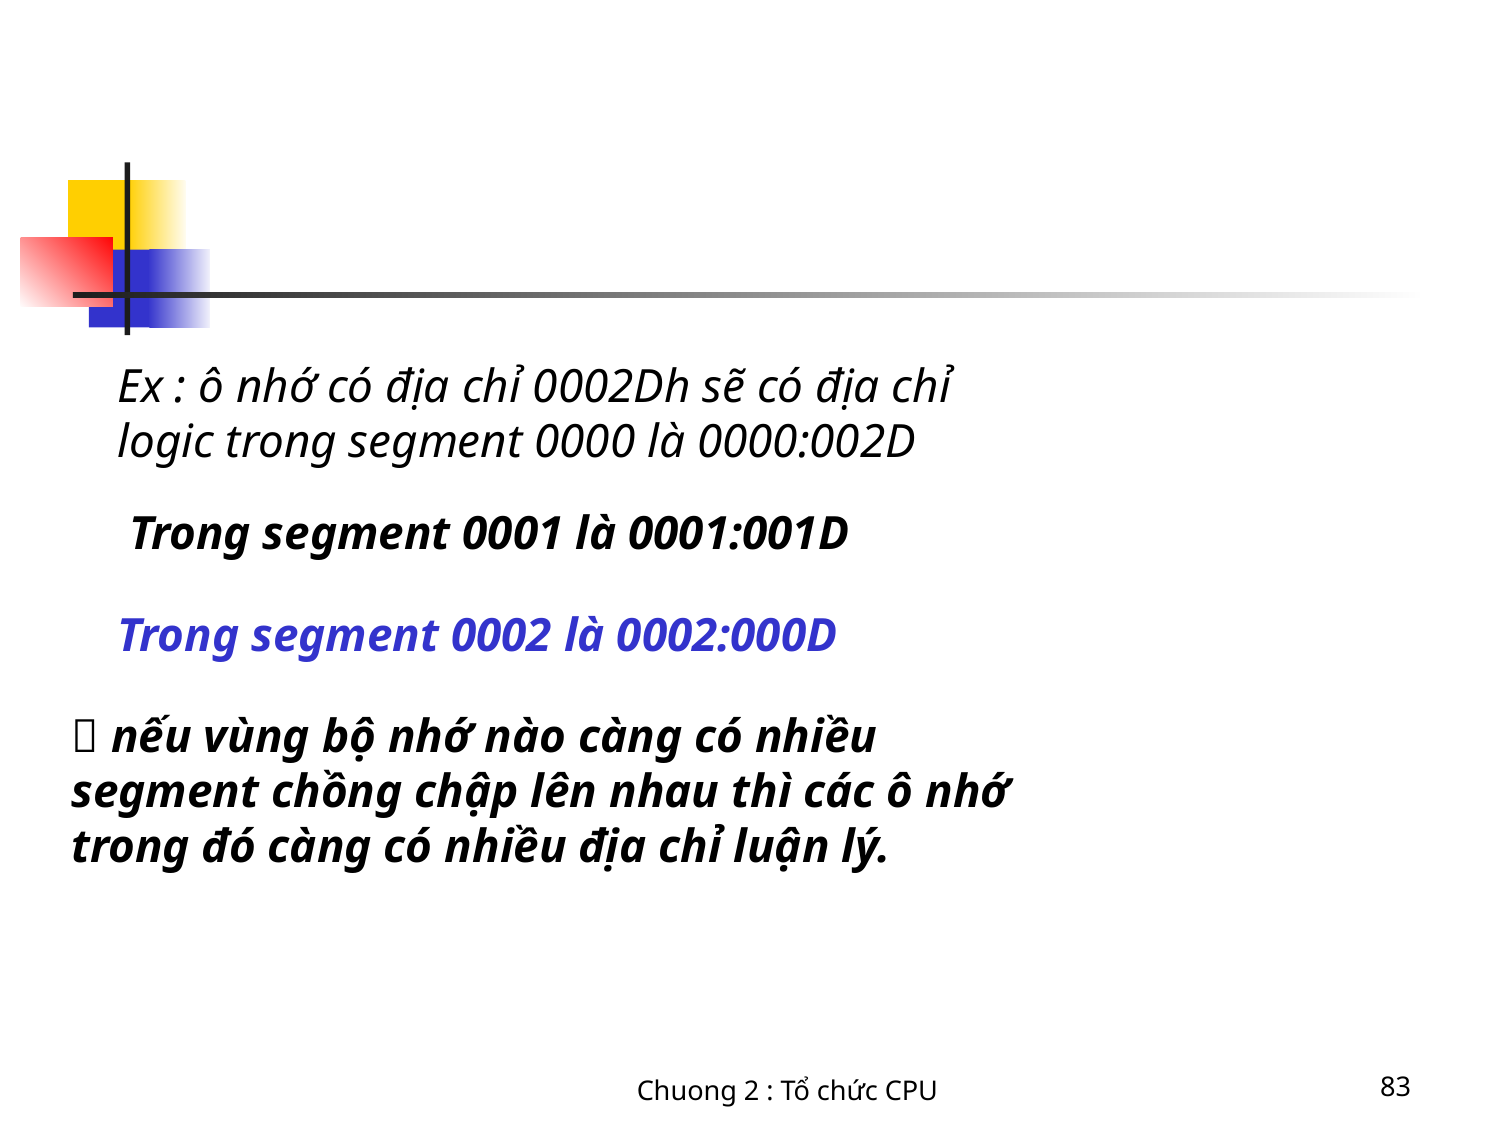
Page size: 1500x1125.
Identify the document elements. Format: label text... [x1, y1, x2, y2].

slide_number 83 [1112, 1037, 1425, 1113]
text_box Trong segment 0001 là 0001:001D [115, 496, 1074, 566]
footer Chuong 2 : Tổ chức CPU [549, 1037, 1025, 1113]
text_box  nếu vùng bộ nhớ nào càng có nhiều segment chồng chập lên nhau thì các ô nhớ trong đó càng có nhiều địa chỉ luận lý. [57, 700, 1085, 879]
text_box Trong segment 0002 là 0002:000D [103, 598, 1063, 668]
text_box Ex : ô nhớ có địa chỉ 0002Dh sẽ có địa chỉ logic trong segment 0000 là 0000:002D [103, 350, 1004, 474]
